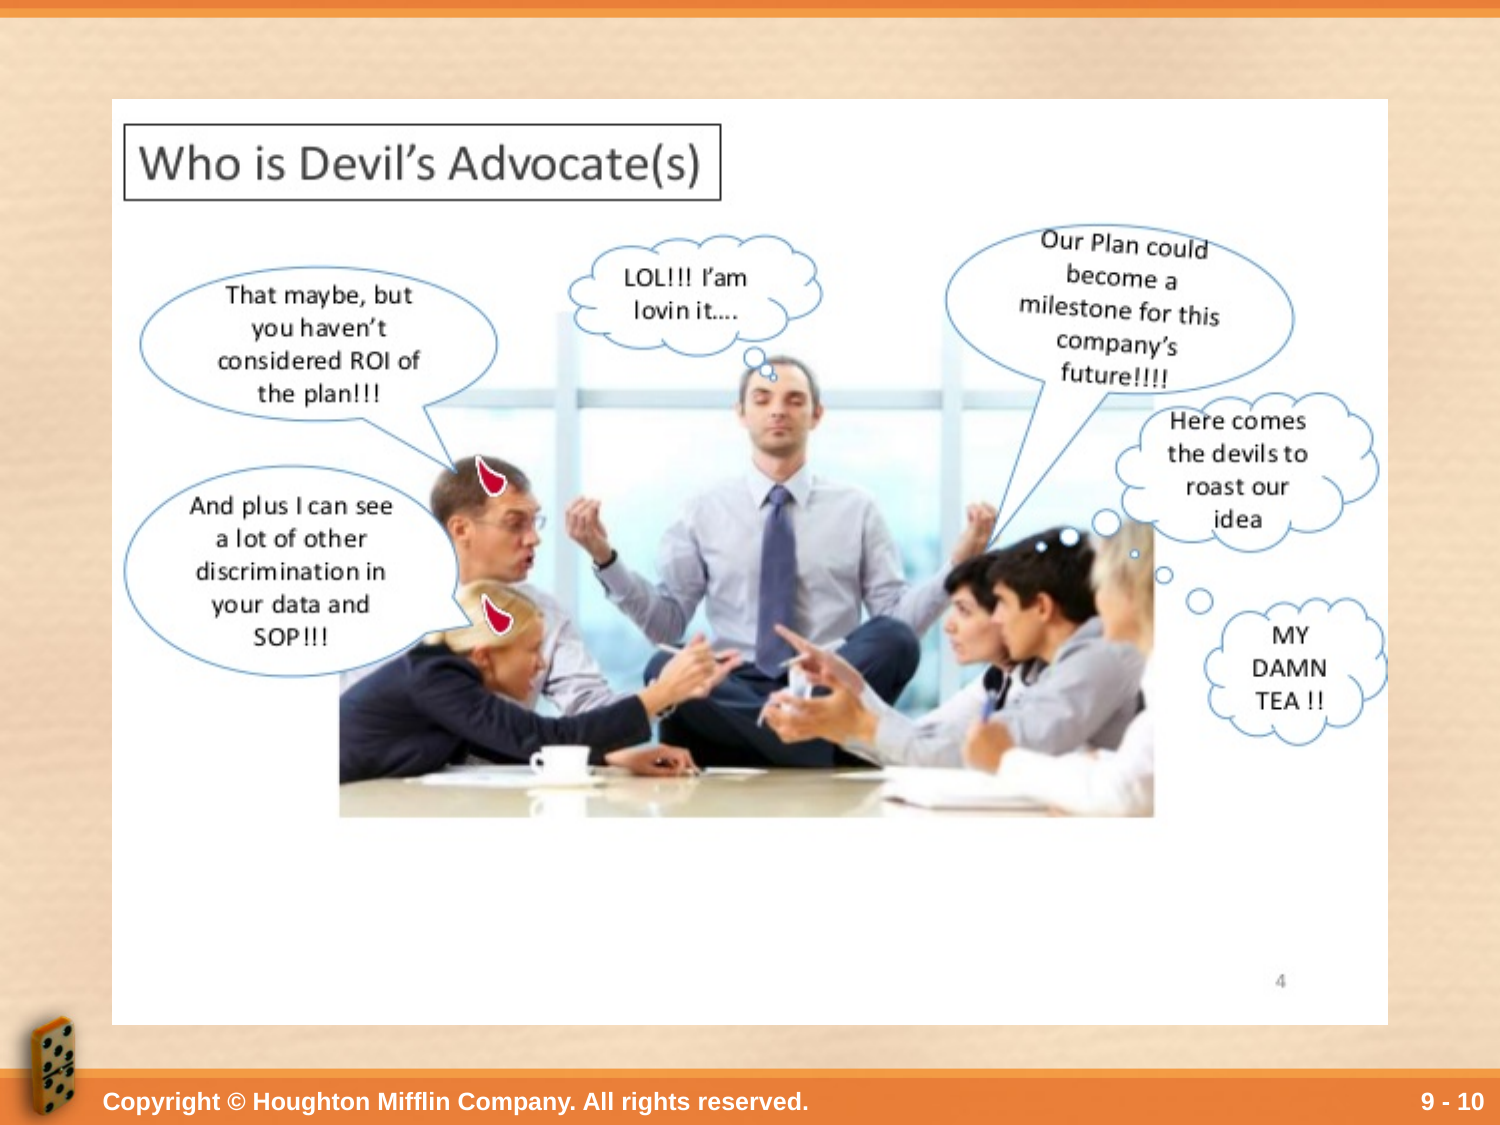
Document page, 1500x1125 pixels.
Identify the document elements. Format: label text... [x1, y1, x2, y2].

picture [0, 0, 1500, 1125]
slide_number 9 - 10 [1187, 1074, 1500, 1125]
footer Copyright © Houghton Mifflin Company. All rights reserved. [87, 1074, 900, 1125]
